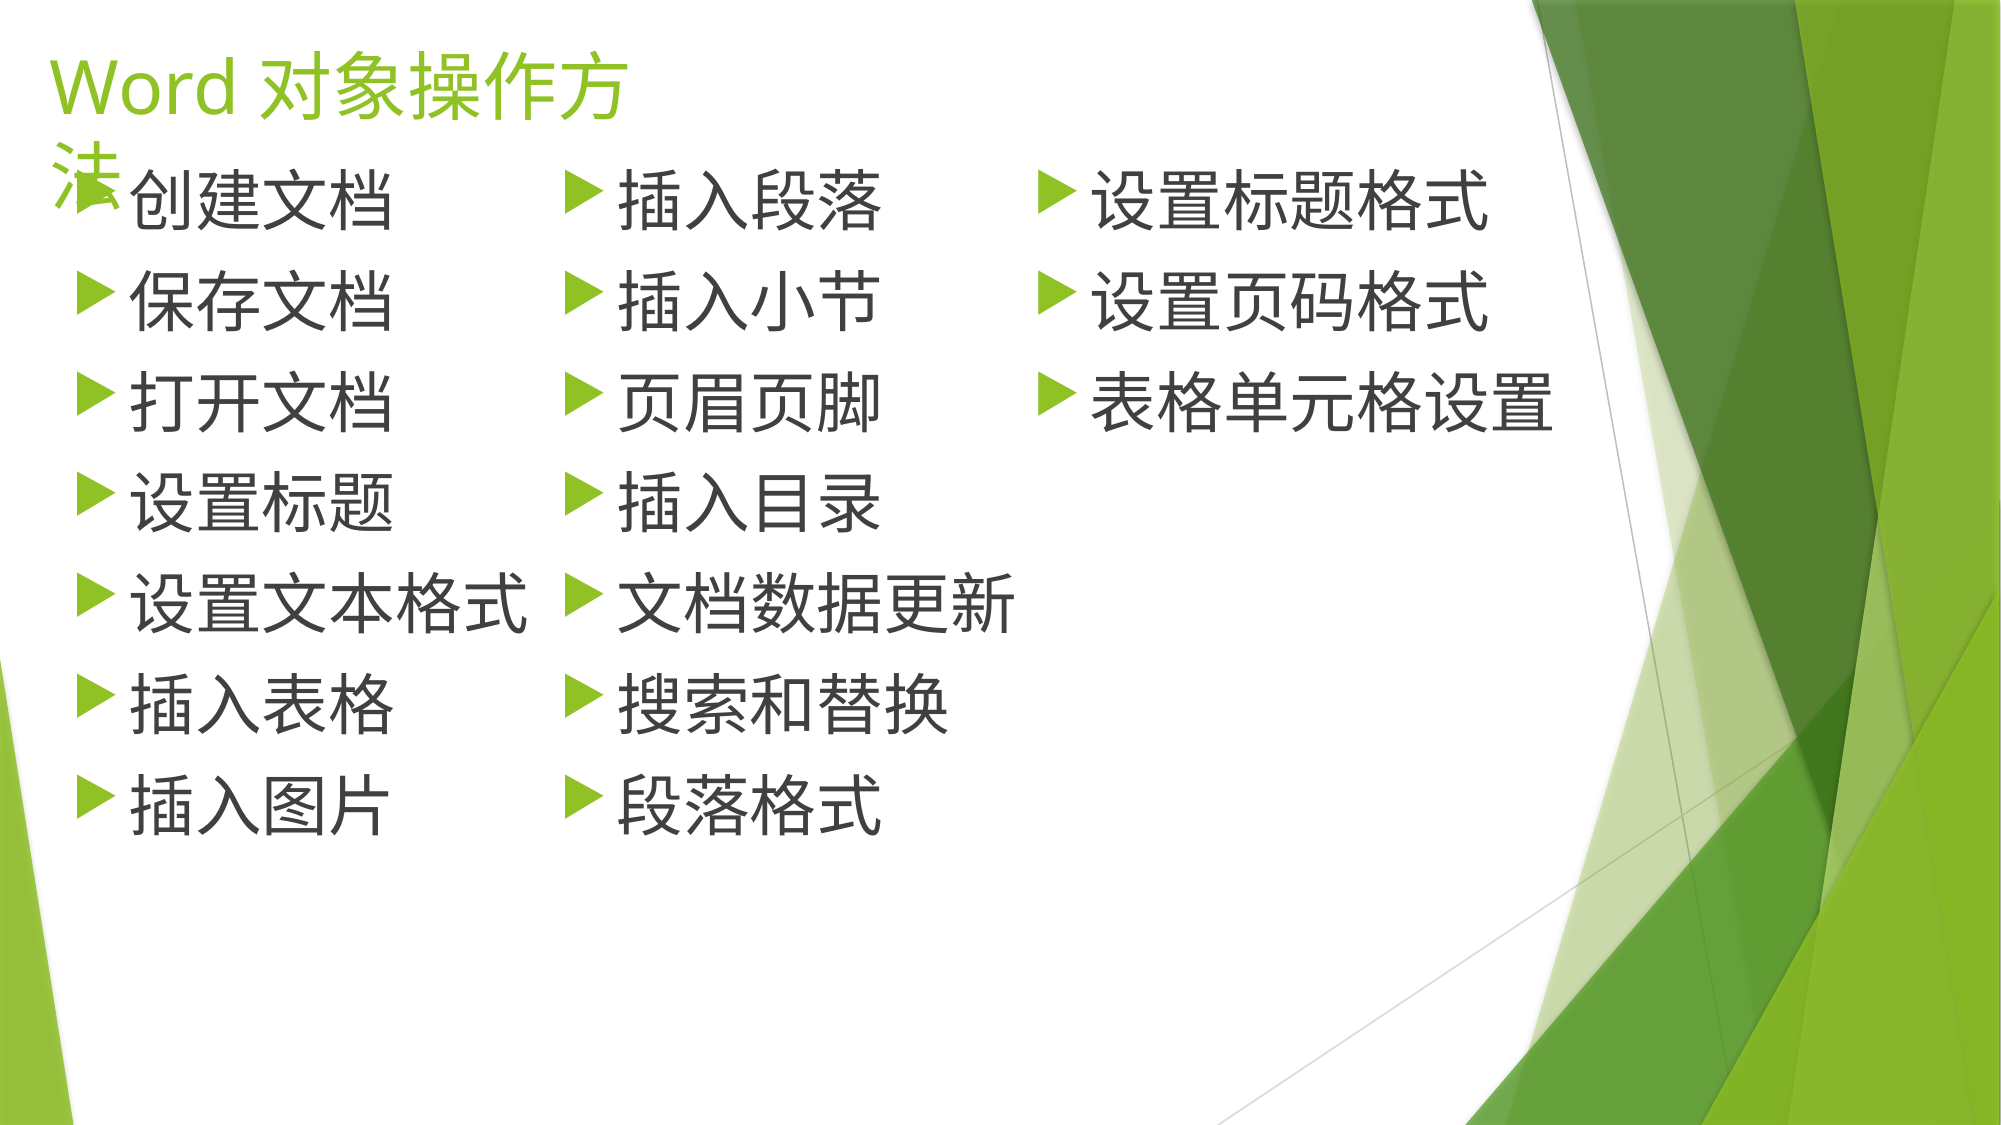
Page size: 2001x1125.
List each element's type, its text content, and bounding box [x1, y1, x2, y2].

list 创建文档 保存文档 打开文档 设置标题 设置文本格式 插入表格 插入图片 [56, 151, 545, 905]
title Word对象操作方法 [34, 32, 714, 152]
text_box 插入段落 插入小节 页眉页脚 插入目录 文档数据更新 搜索和替换 段落格式 [545, 151, 1018, 905]
text_box 设置标题格式 设置页码格式 表格单元格设置 [1018, 151, 1574, 905]
